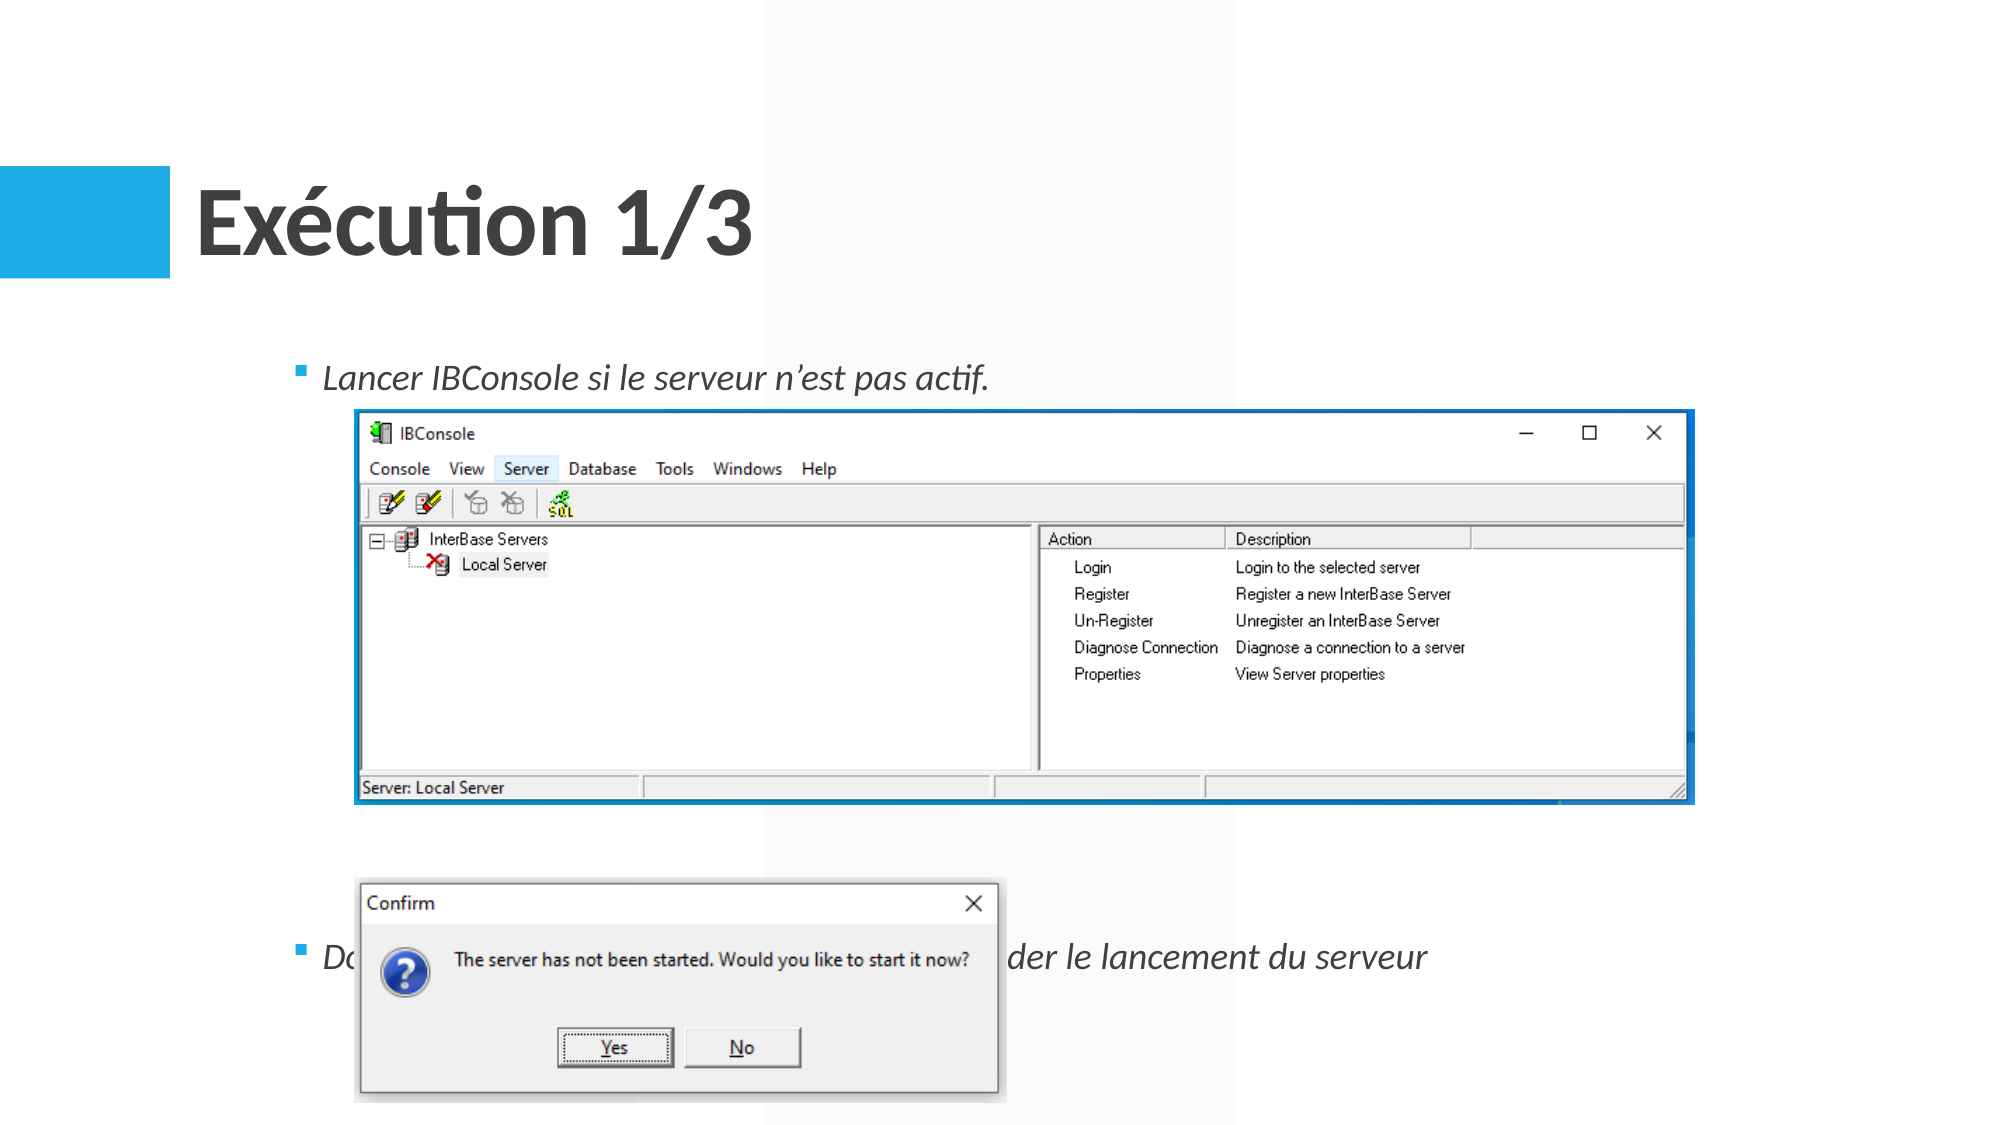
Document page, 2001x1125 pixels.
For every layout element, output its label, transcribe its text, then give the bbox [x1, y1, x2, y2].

picture [354, 877, 1007, 1104]
title Exécution 1/3 [180, 47, 1830, 285]
picture [359, 409, 1695, 806]
list Lancer IBConsole si le serveur n’est pas actif. Double click sur Local Server et [Yes] pour valider le lancement du serveur [199, 345, 1850, 1039]
